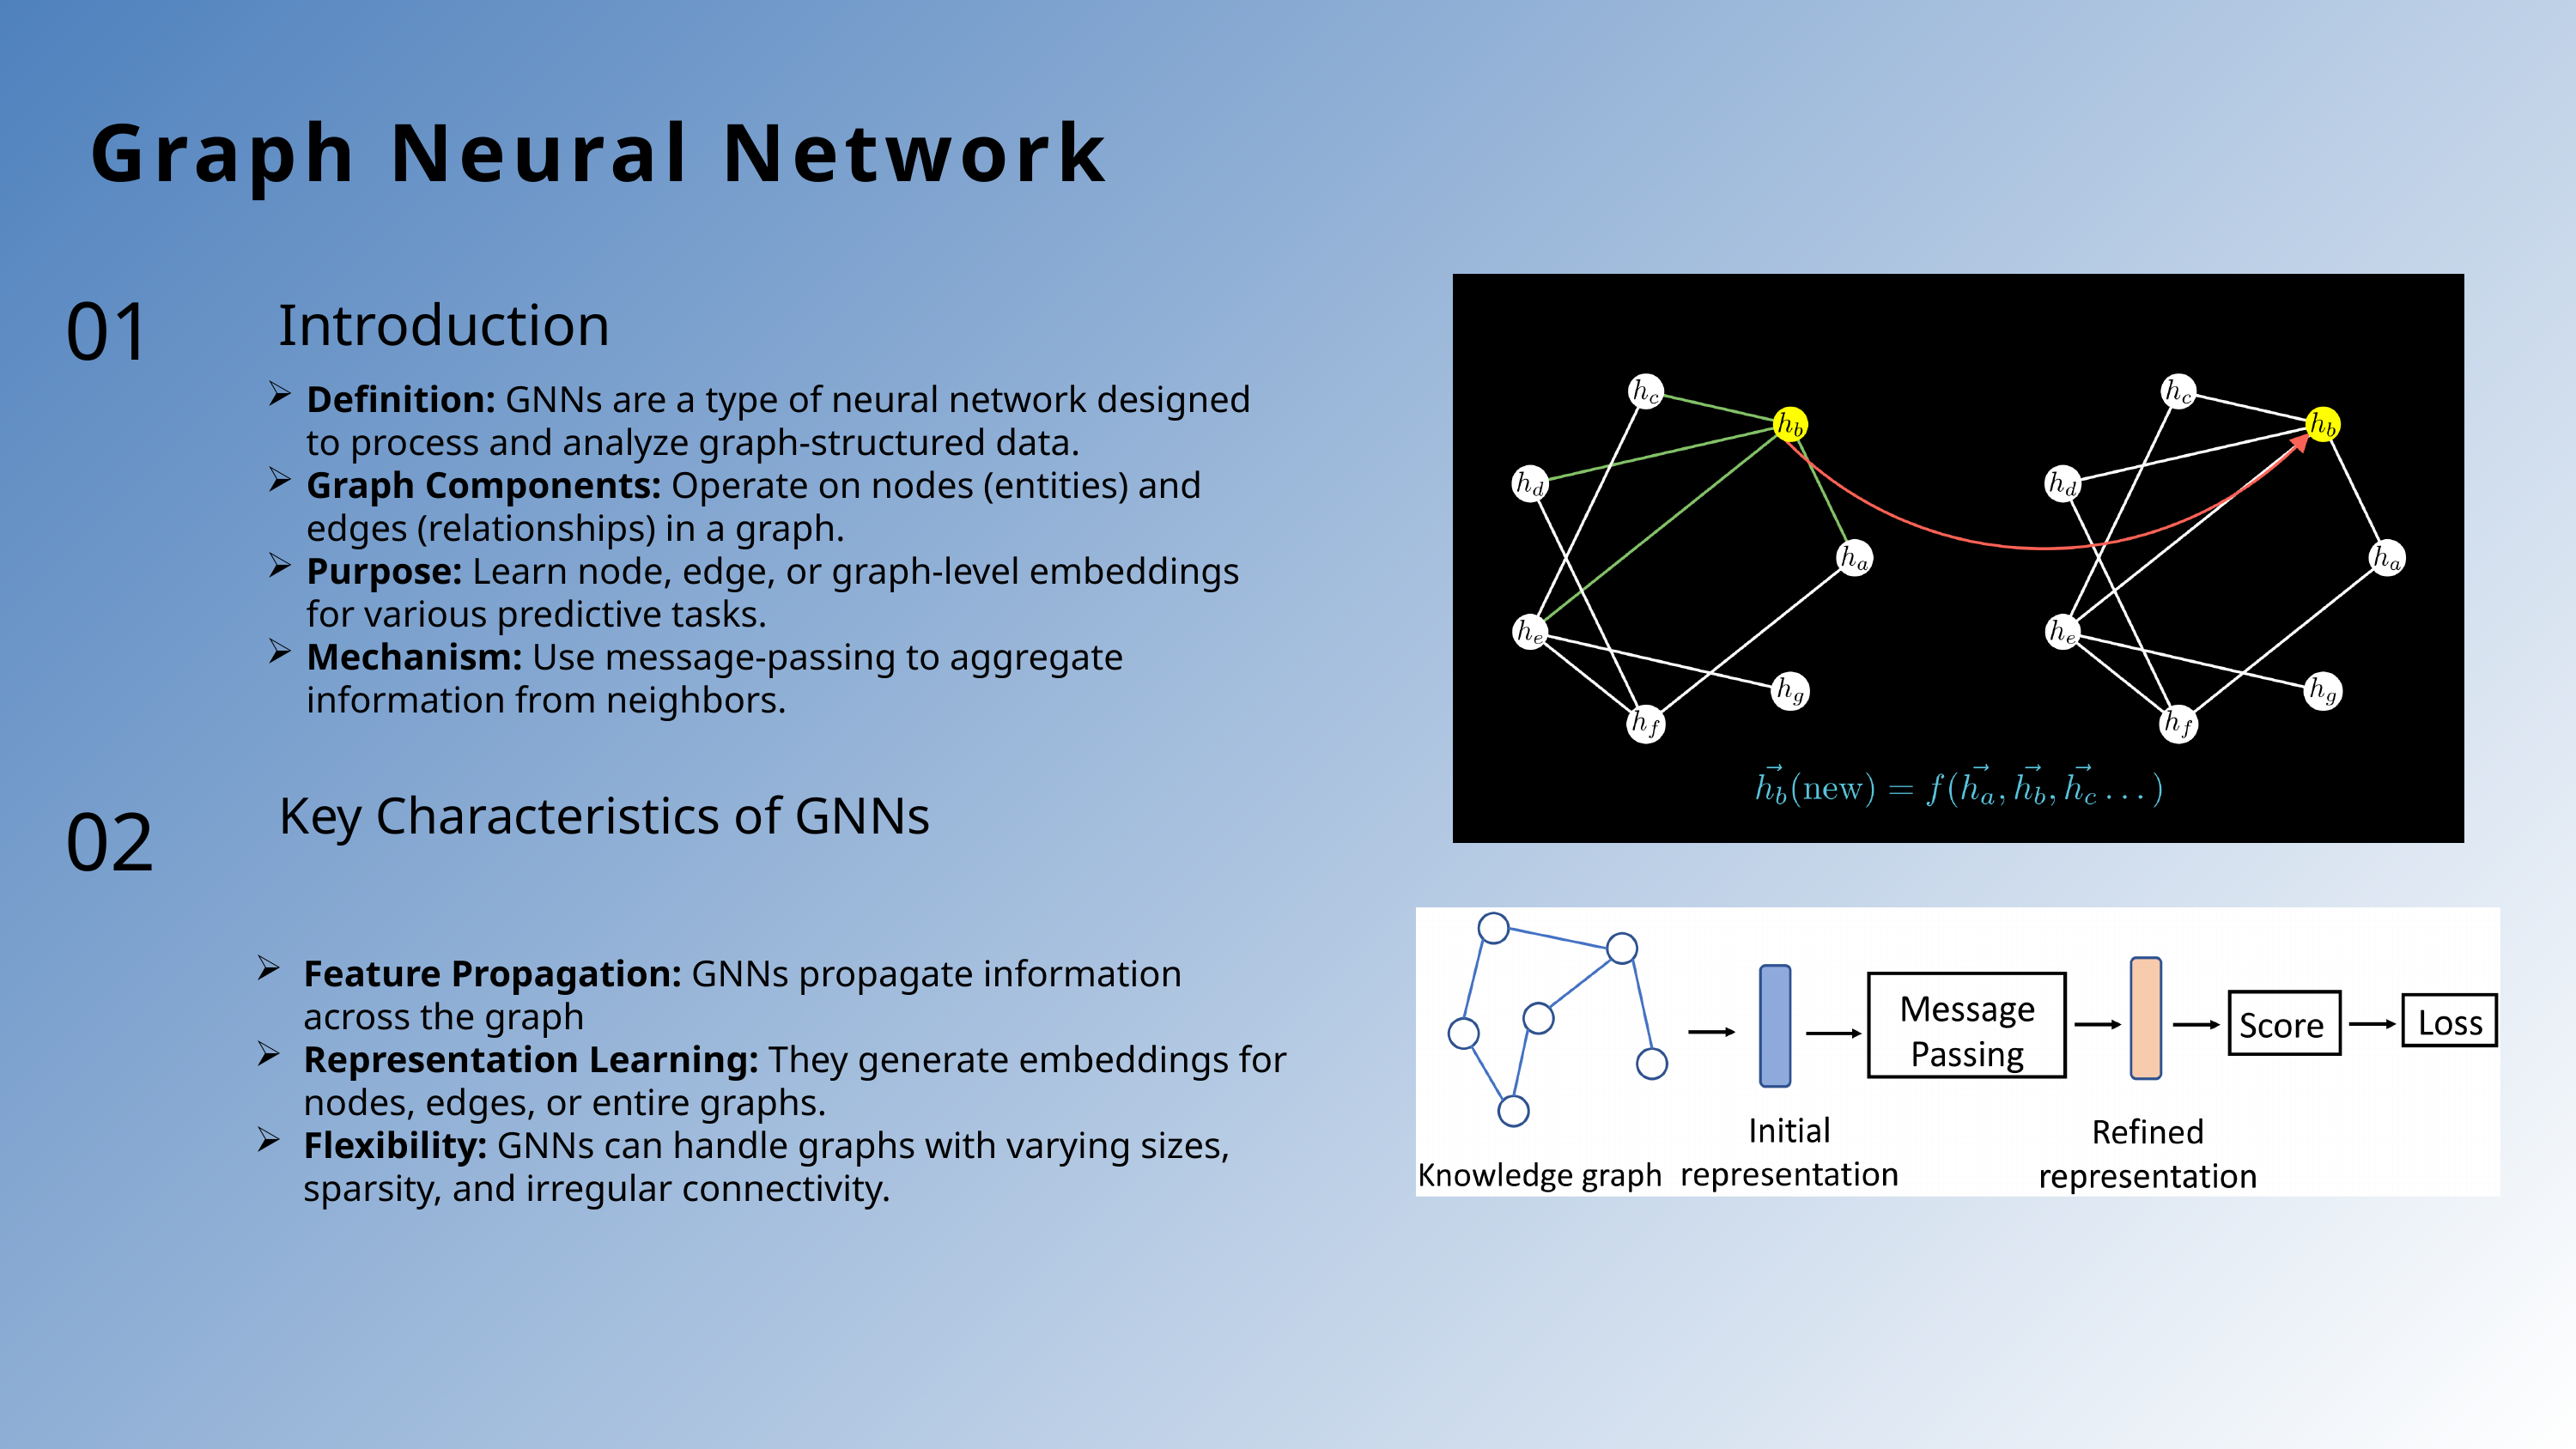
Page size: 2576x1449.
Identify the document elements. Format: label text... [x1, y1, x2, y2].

picture [1453, 273, 2465, 843]
text_box 01 [64, 285, 299, 376]
text_box Feature Propagation: GNNs propagate information across the graph Representation Learning: They generate embeddings for nodes, edges, or entire graphs. Flexibility: GNNs can handle graphs with varying sizes, sparsity, and irregular connectivity. [254, 950, 1288, 1209]
text_box Introduction [278, 284, 983, 358]
text_box 02 [64, 796, 299, 888]
text_box Definition: GNNs are a type of neural network designed to process and analyze graph-structured data. Graph Components: Operate on nodes (entities) and edges (relationships) in a graph. Purpose: Learn node, edge, or graph-level embeddings for various predictive tasks. Mechanism: Use message-passing to aggregate information from neighbors. [252, 370, 1287, 727]
picture [1415, 907, 2500, 1197]
text_box Graph Neural Network [88, 75, 1749, 198]
text_box Key Characteristics of GNNs [278, 772, 983, 845]
